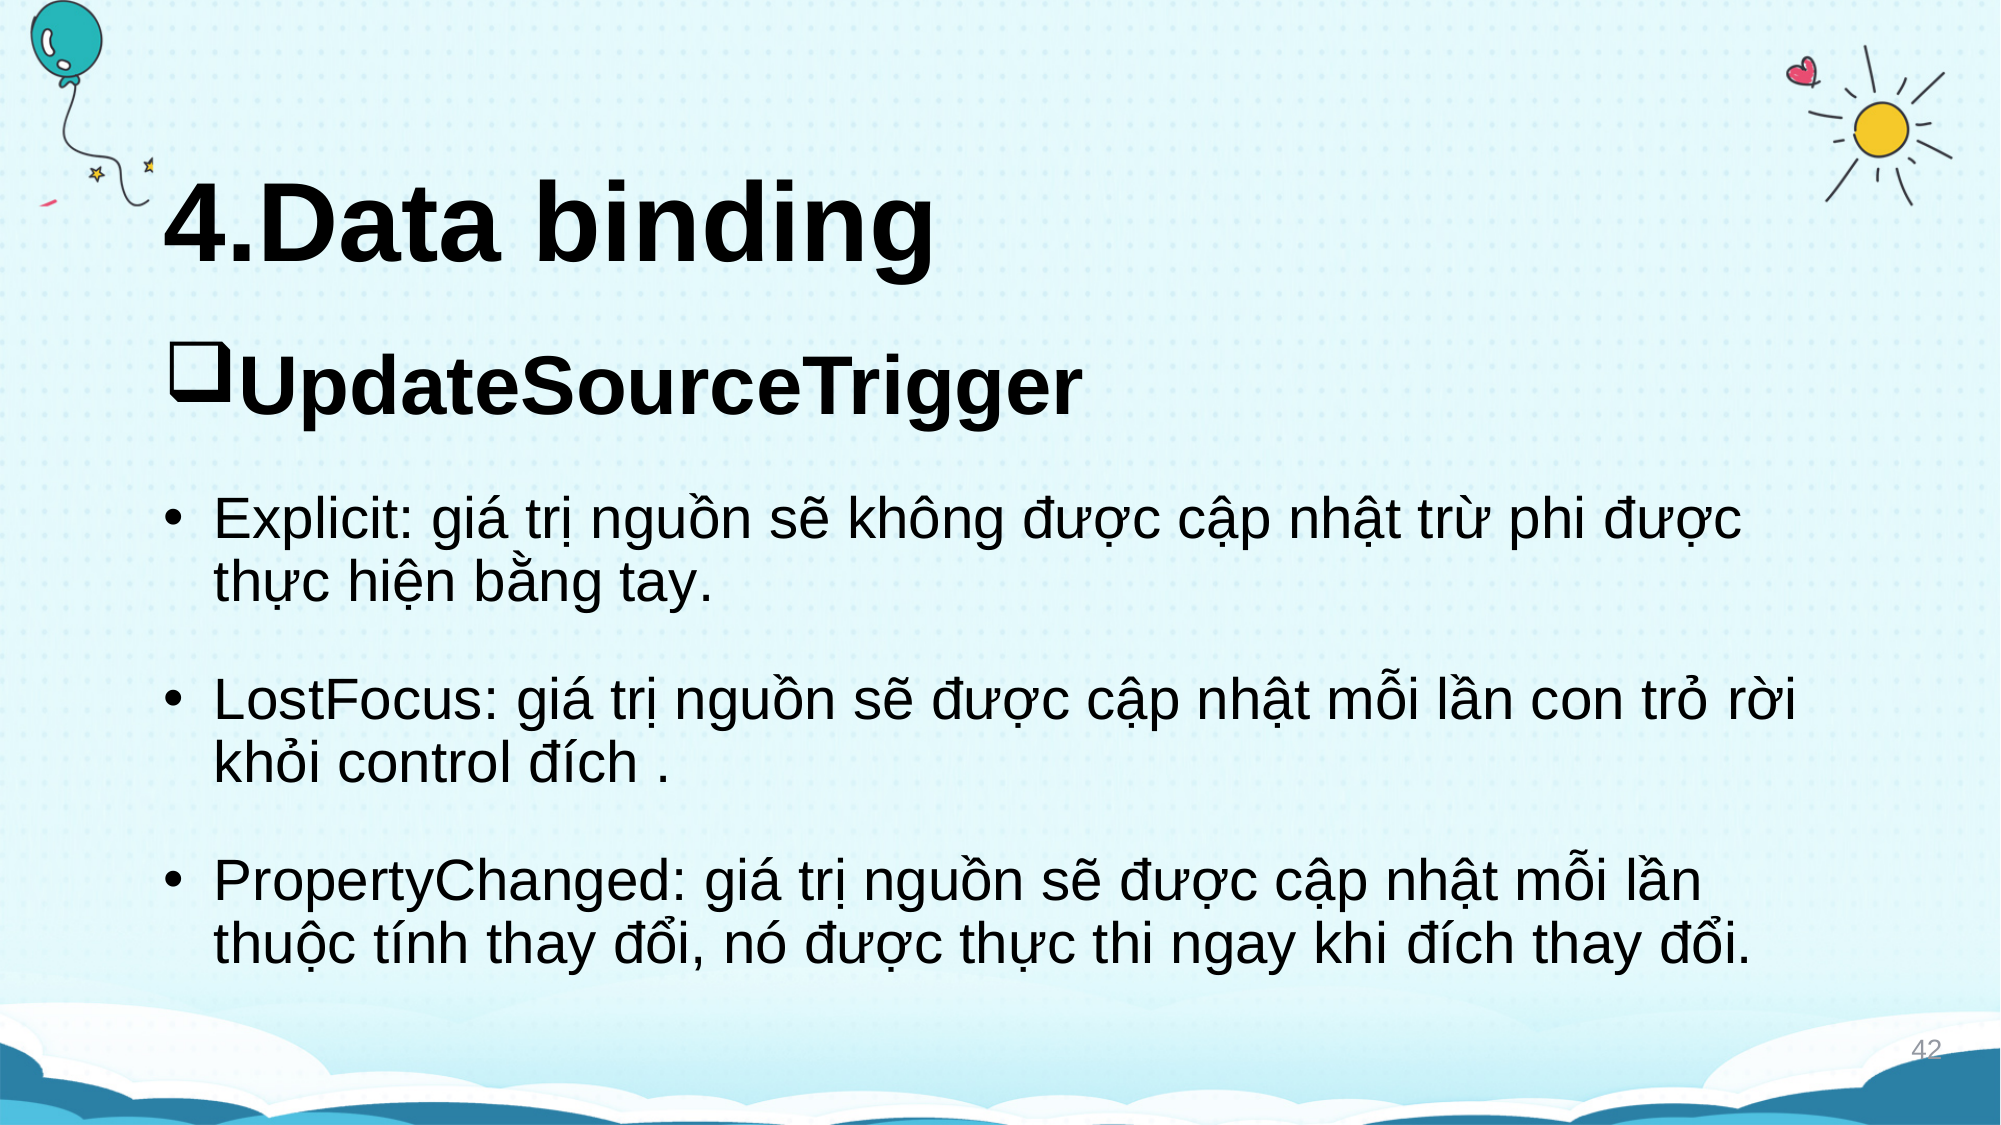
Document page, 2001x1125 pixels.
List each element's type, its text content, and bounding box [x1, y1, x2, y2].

slide_number 42 [1850, 1033, 1943, 1066]
title 4.Data binding [163, 147, 1836, 286]
picture [0, 0, 2001, 1125]
list UpdateSourceTrigger Explicit: giá trị nguồn sẽ không được cập nhật trừ phi được thực hiện bằng tay. LostFocus: giá trị nguồn sẽ được cập nhật mỗi lần con trỏ rời khỏi control đích . PropertyChanged: giá trị nguồn sẽ được cập nhật mỗi lần thuộc tính thay đổi, nó được thực thi ngay khi đích thay đổi. [163, 342, 1836, 1034]
